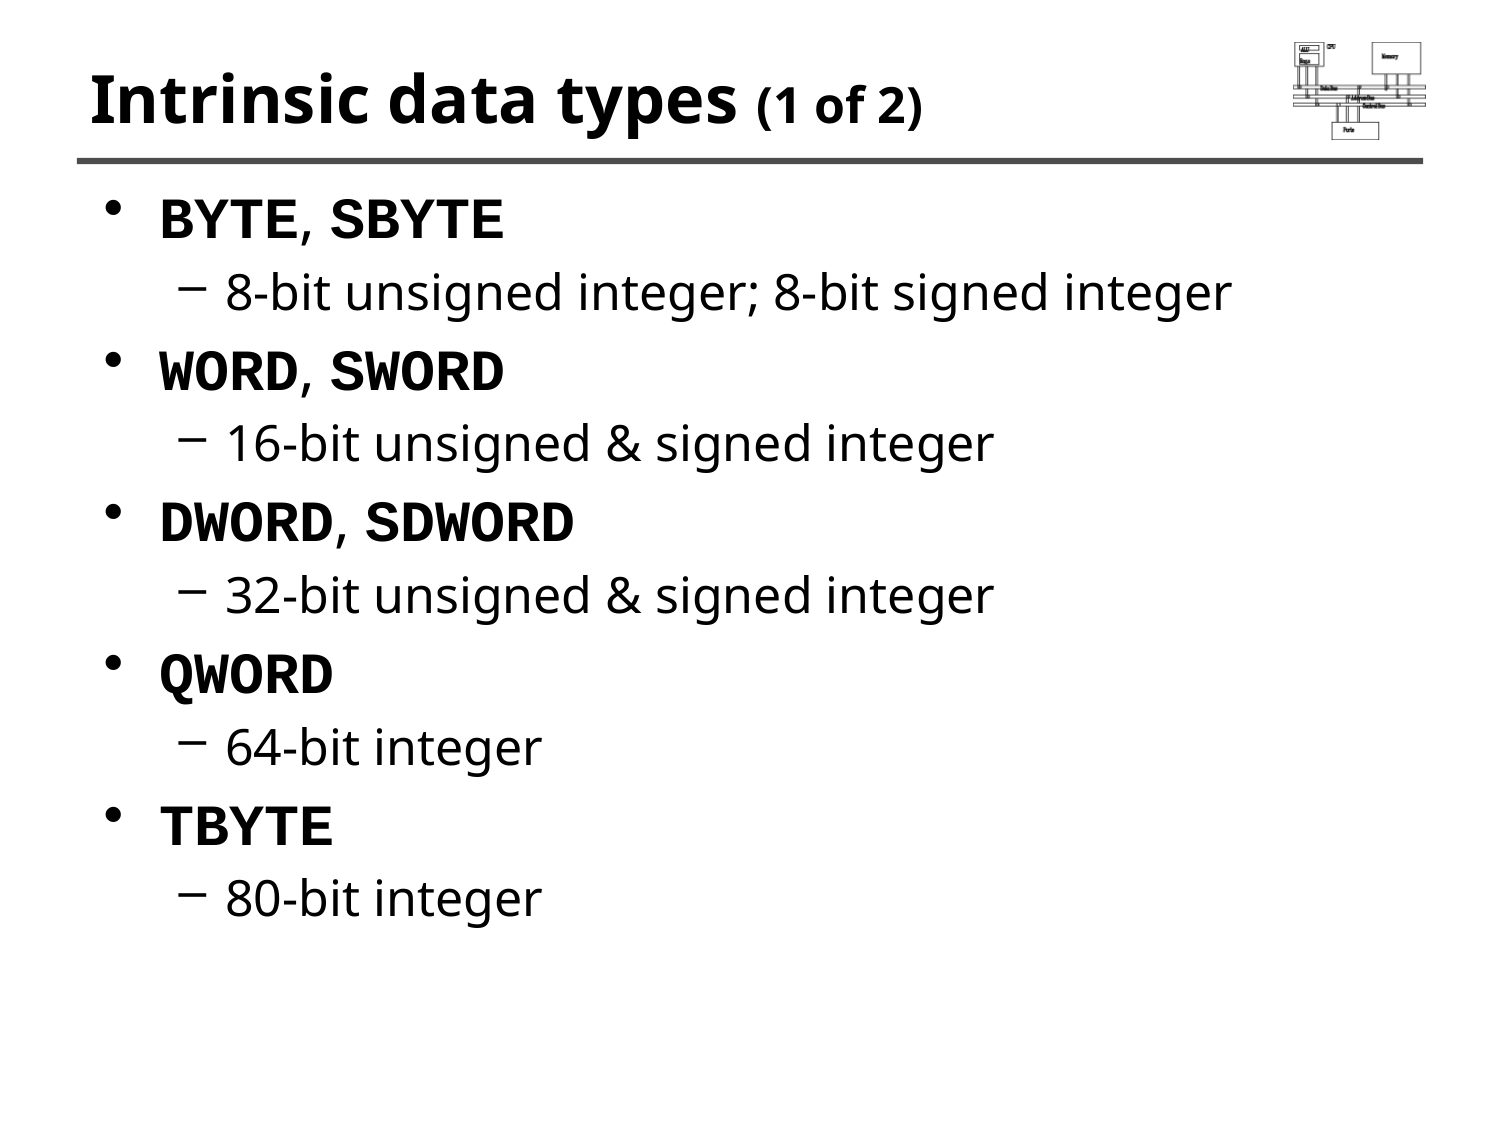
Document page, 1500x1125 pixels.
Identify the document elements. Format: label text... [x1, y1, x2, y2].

title Intrinsic data types (1 of 2) [74, 44, 1426, 150]
list BYTE, SBYTE 8-bit unsigned integer; 8-bit signed integer WORD, SWORD 16-bit unsigned & signed integer DWORD, SDWORD 32-bit unsigned & signed integer QWORD 64-bit integer TBYTE 80-bit integer [88, 172, 1412, 1048]
picture [1293, 42, 1430, 140]
